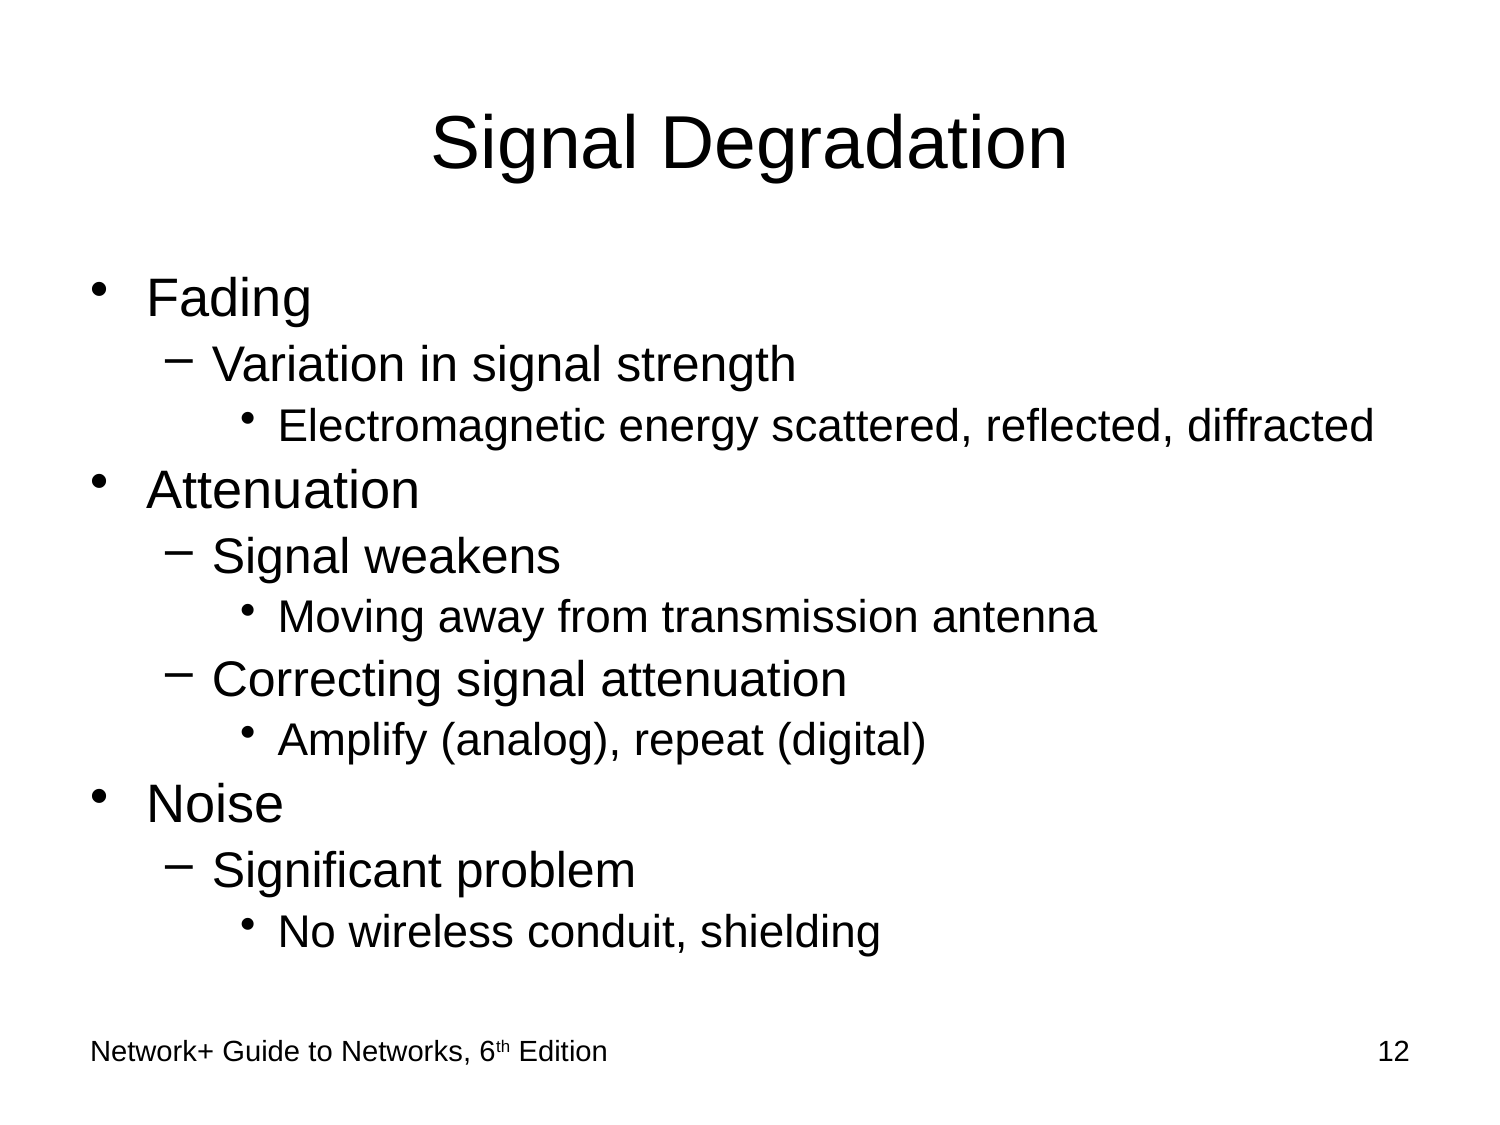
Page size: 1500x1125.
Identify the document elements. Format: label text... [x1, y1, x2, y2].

footer Network+ Guide to Networks, 6th Edition [74, 1024, 988, 1103]
title Signal Degradation [75, 45, 1425, 233]
list Fading Variation in signal strength Electromagnetic energy scattered, reflected, diffracted Attenuation Signal weakens Moving away from transmission antenna Correcting signal attenuation Amplify (analog), repeat (digital) Noise Significant problem No wireless conduit, shielding [75, 262, 1425, 1005]
slide_number 12 [1074, 1024, 1426, 1103]
